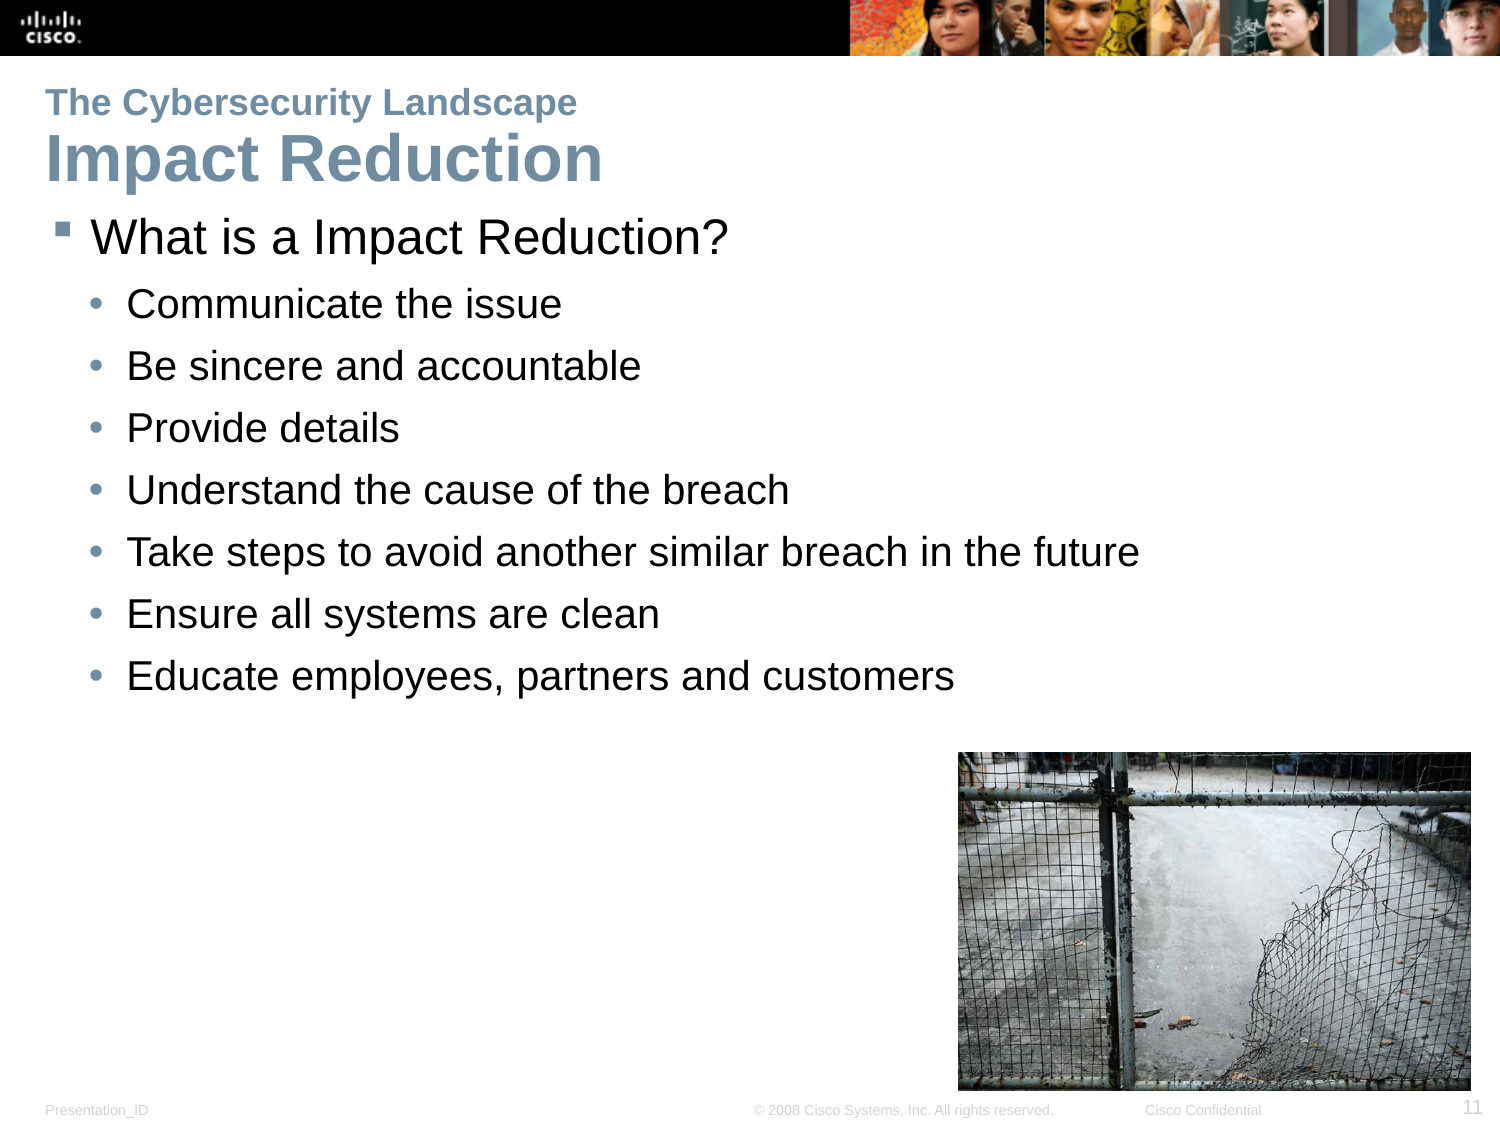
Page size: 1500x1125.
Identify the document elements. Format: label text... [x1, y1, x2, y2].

picture [0, 0, 1500, 56]
title The Cybersecurity Landscape Impact Reduction [31, 64, 1471, 203]
picture [958, 751, 1471, 1092]
list What is a Impact Reduction? Communicate the issue Be sincere and accountable Provide details Understand the cause of the breach Take steps to avoid another similar breach in the future Ensure all systems are clean Educate employees, partners and customers [38, 202, 1471, 1011]
